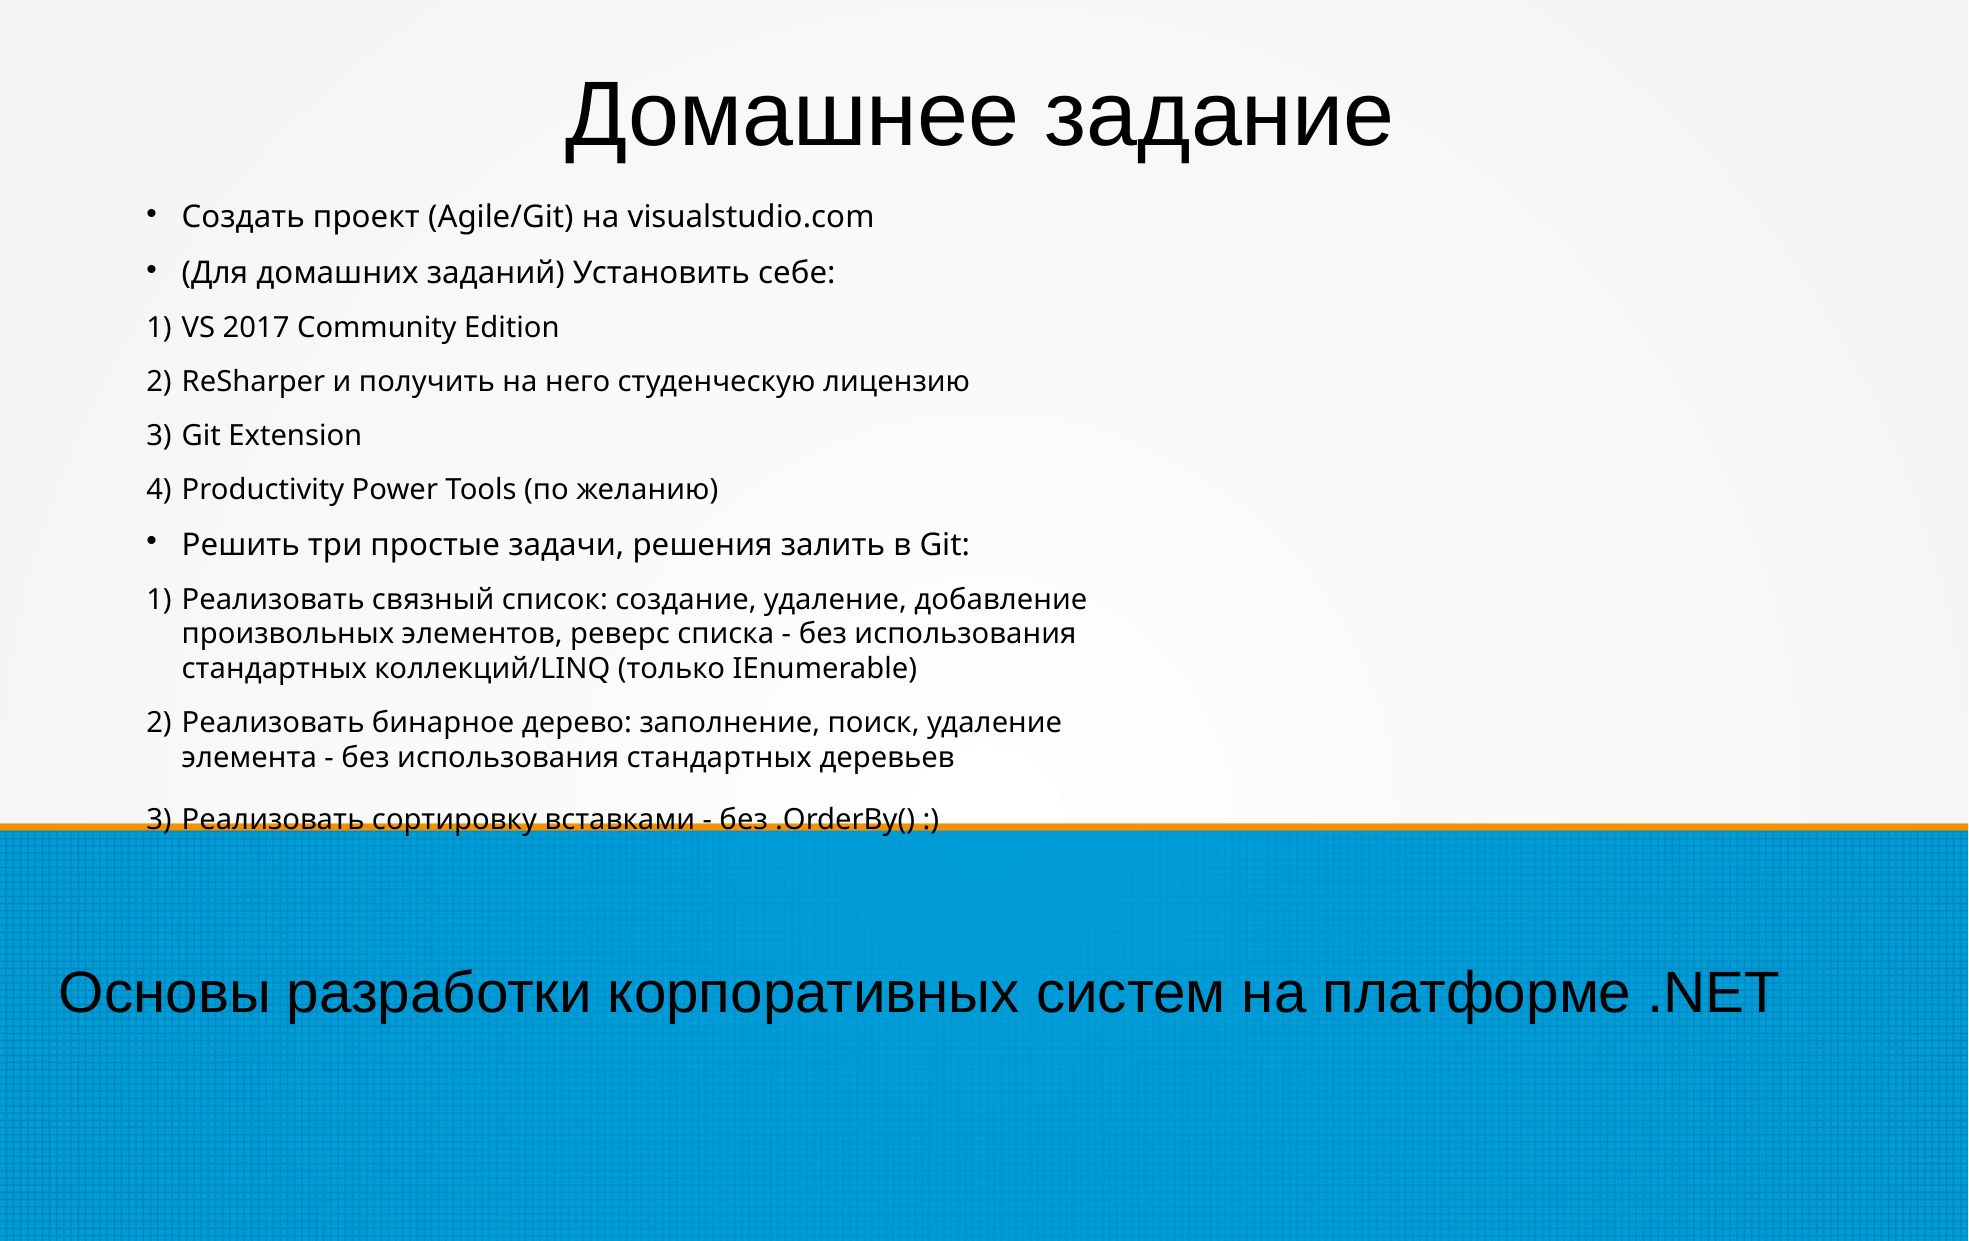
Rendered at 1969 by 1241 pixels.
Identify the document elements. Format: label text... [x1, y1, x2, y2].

text_box Домашнее задание [94, 5, 1867, 213]
picture [0, 0, 1969, 830]
text_box Основы разработки корпоративных систем на платформе .NET [59, 885, 1831, 1093]
text_box Создать проект (Agile/Git) на visualstudio.com (Для домашних заданий) Установить себе: VS 2017 Community Edition ReSharper и получить на него студенческую лицензию Git Extension Productivity Power Tools (по желанию) Решить три простые задачи, решения залить в Git: Реализовать связный список: создание, удаление, добавление произвольных элементов, реверс списка - без использования стандартных коллекций/LINQ (только IEnumerable) Реализовать бинарное дерево: заполнение, поиск, удаление элемента - без использования стандартных деревьев Реализовать сортировку вставками - без .OrderBy() :) [131, 188, 1193, 812]
